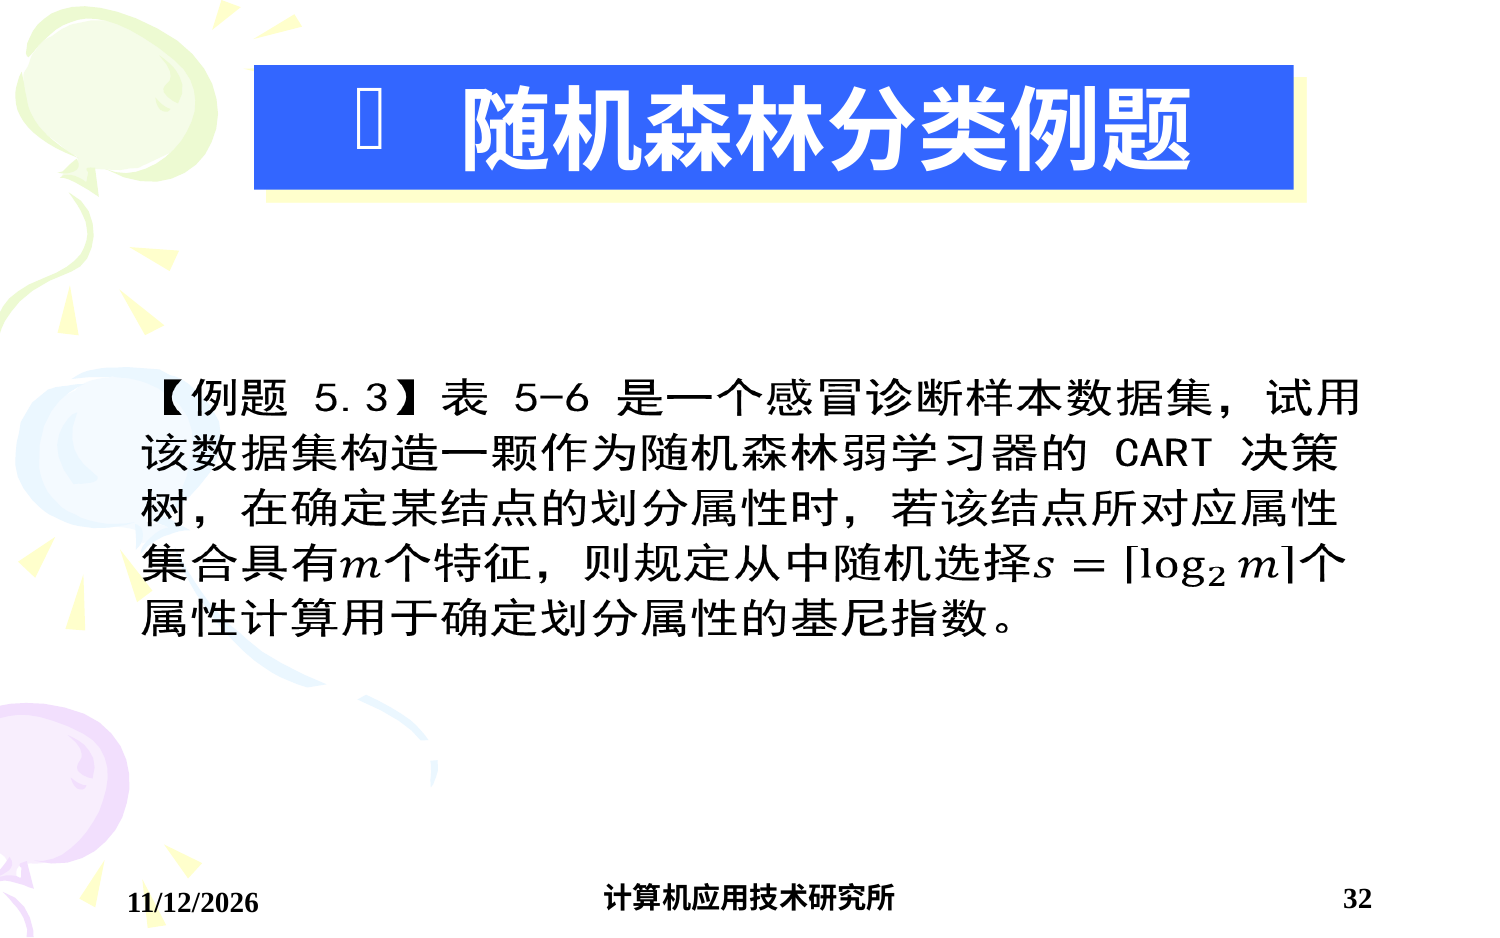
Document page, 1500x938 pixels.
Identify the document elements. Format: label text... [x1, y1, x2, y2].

text_box 随机森林分类例题 [254, 65, 1294, 190]
text_box 32 [1074, 868, 1388, 932]
text_box 2021-11-15 [112, 872, 425, 935]
text_box [124, 299, 1402, 648]
text_box 计算机应用技术研究所 [512, 868, 988, 932]
